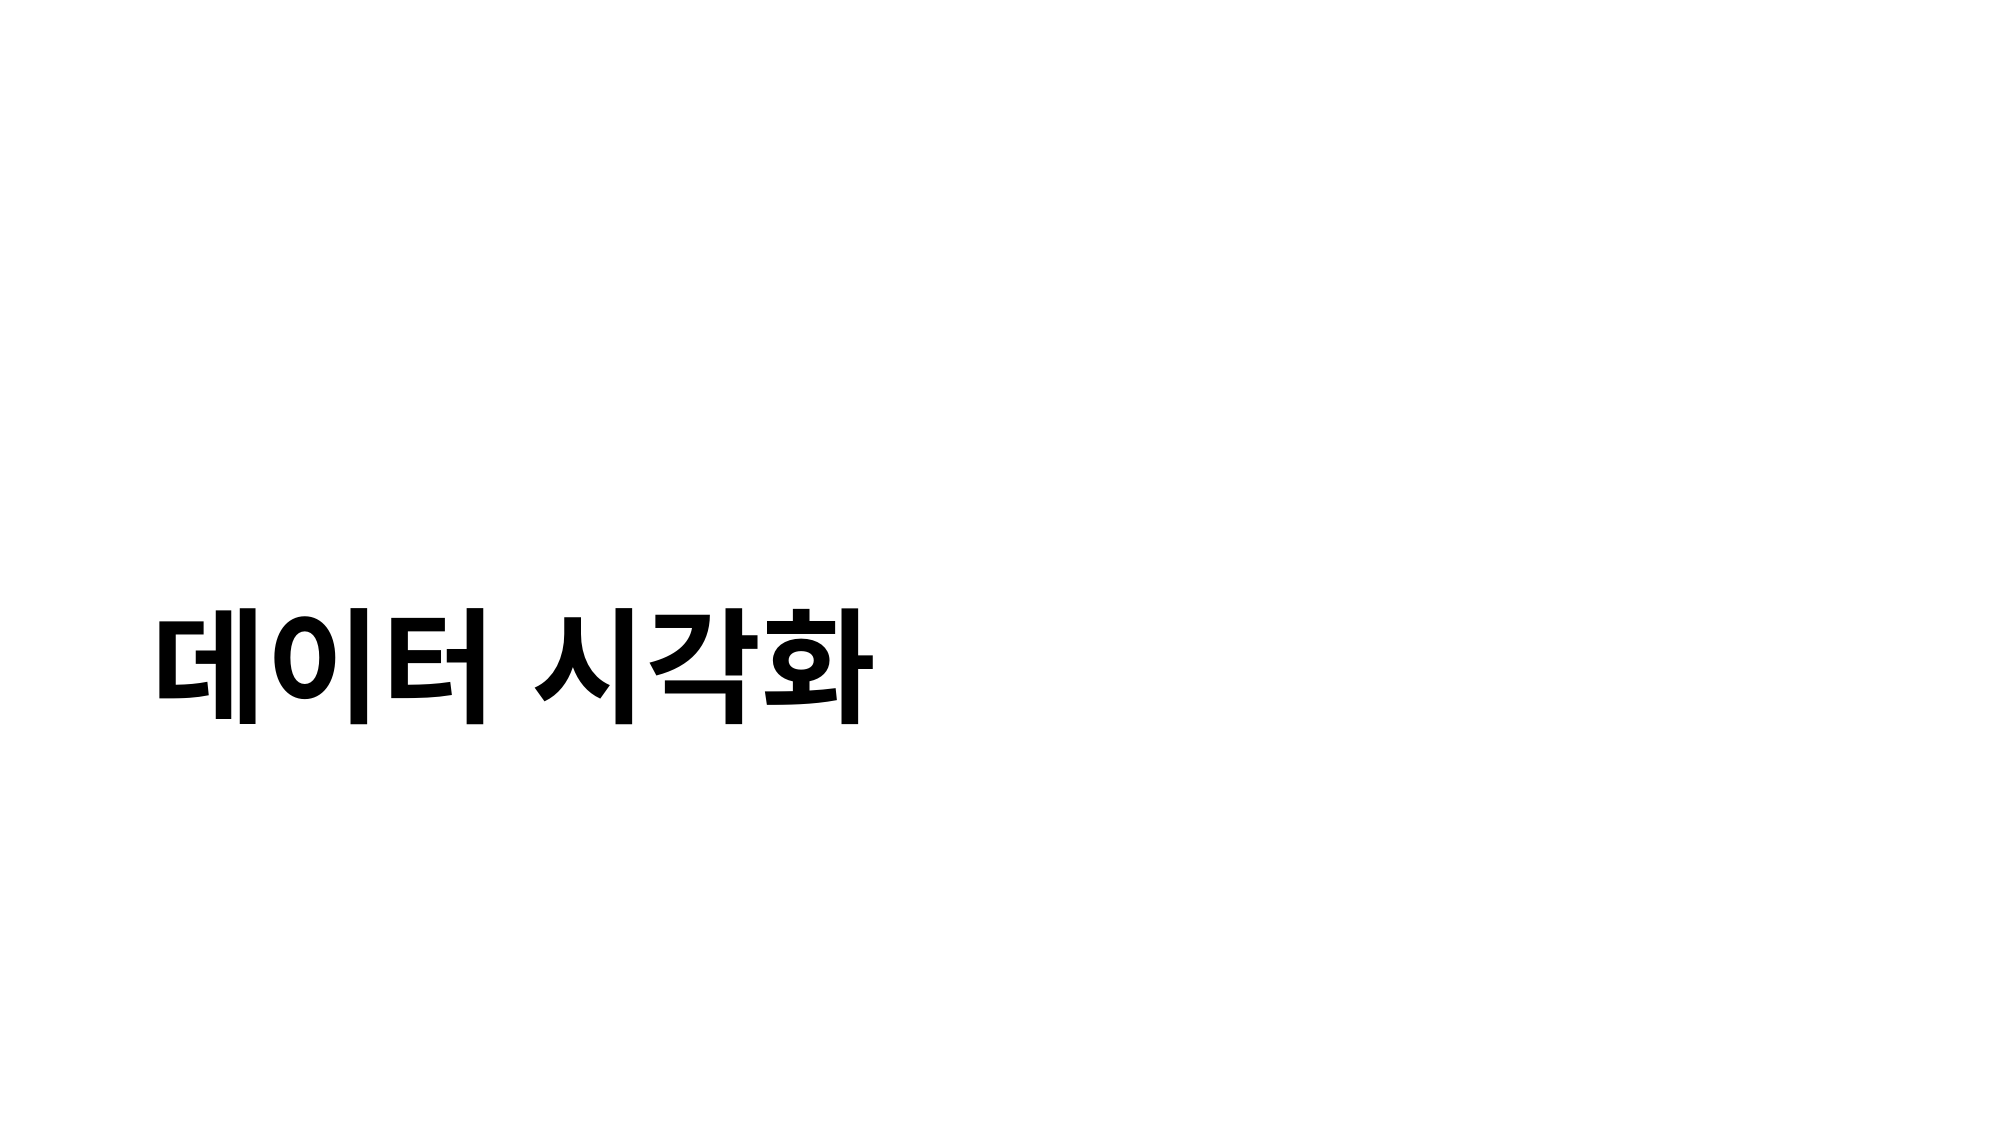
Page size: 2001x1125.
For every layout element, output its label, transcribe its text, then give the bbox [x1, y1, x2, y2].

title 데이터 시각화 [136, 280, 1862, 749]
